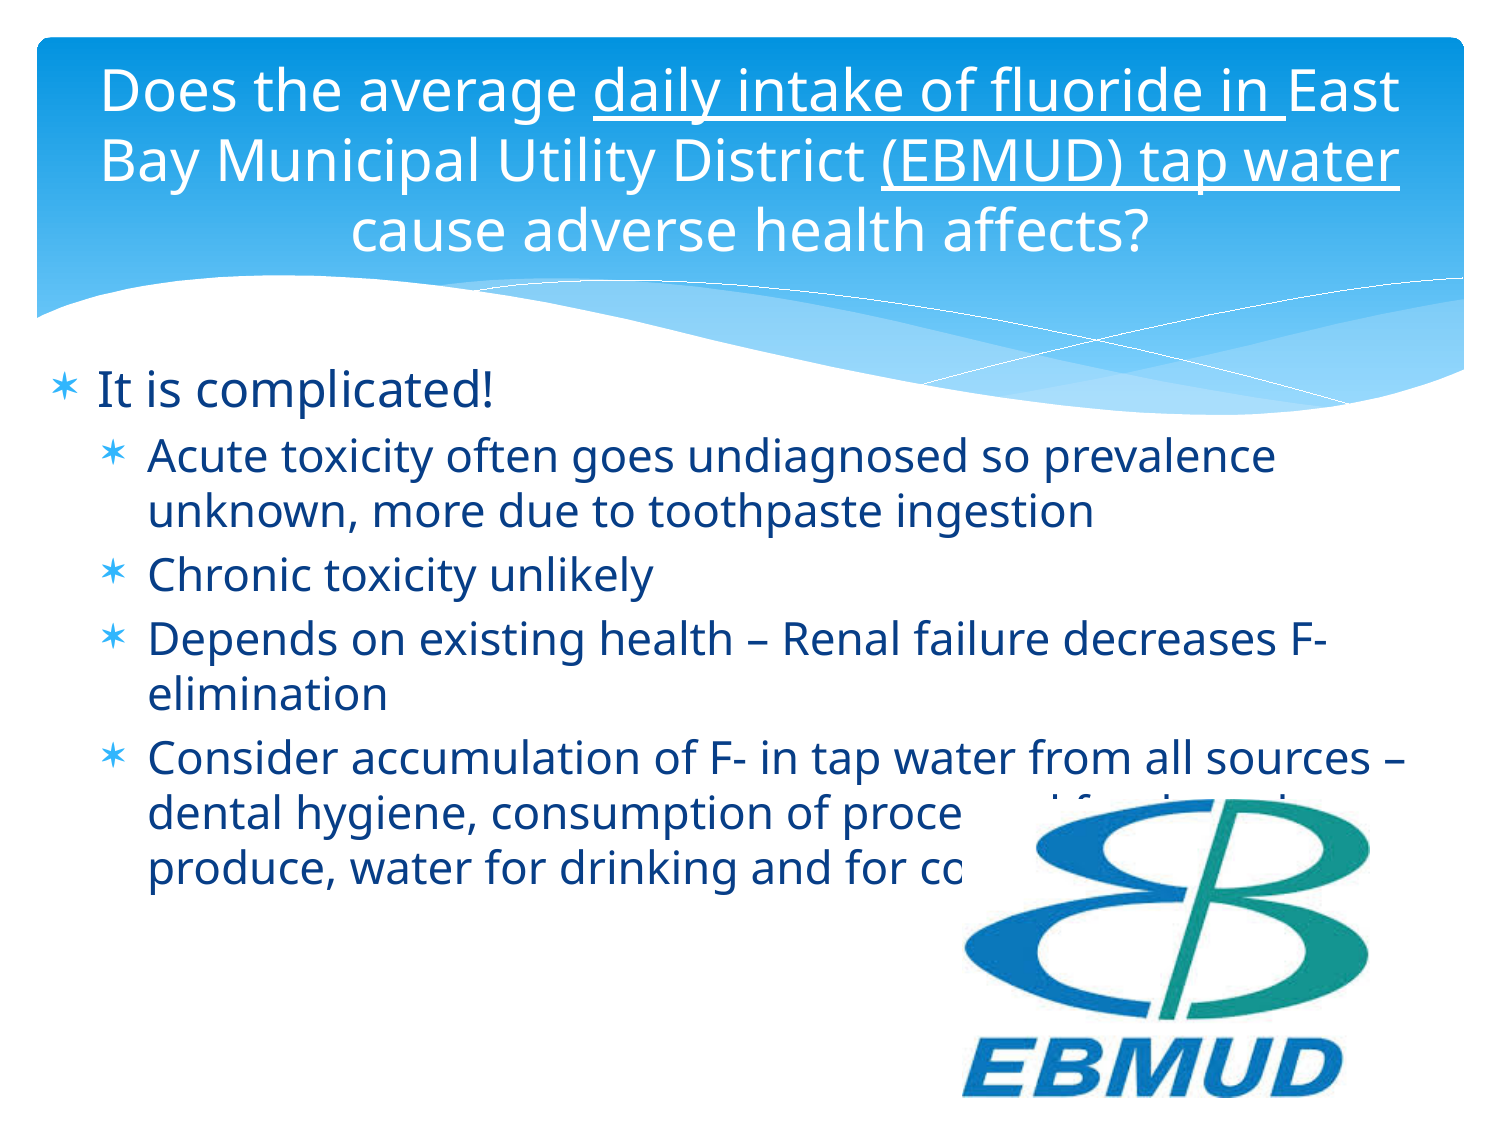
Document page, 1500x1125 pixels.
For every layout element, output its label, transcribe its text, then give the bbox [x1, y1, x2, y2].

list It is complicated! Acute toxicity often goes undiagnosed so prevalence unknown, more due to toothpaste ingestion Chronic toxicity unlikely Depends on existing health – Renal failure decreases F- elimination Consider accumulation of F- in tap water from all sources – dental hygiene, consumption of processed foods and produce, water for drinking and for cooking [37, 350, 1463, 1088]
picture [962, 799, 1371, 1098]
title Does the average daily intake of fluoride in East Bay Municipal Utility District (EBMUD) tap water cause adverse health affects? [75, 55, 1425, 261]
